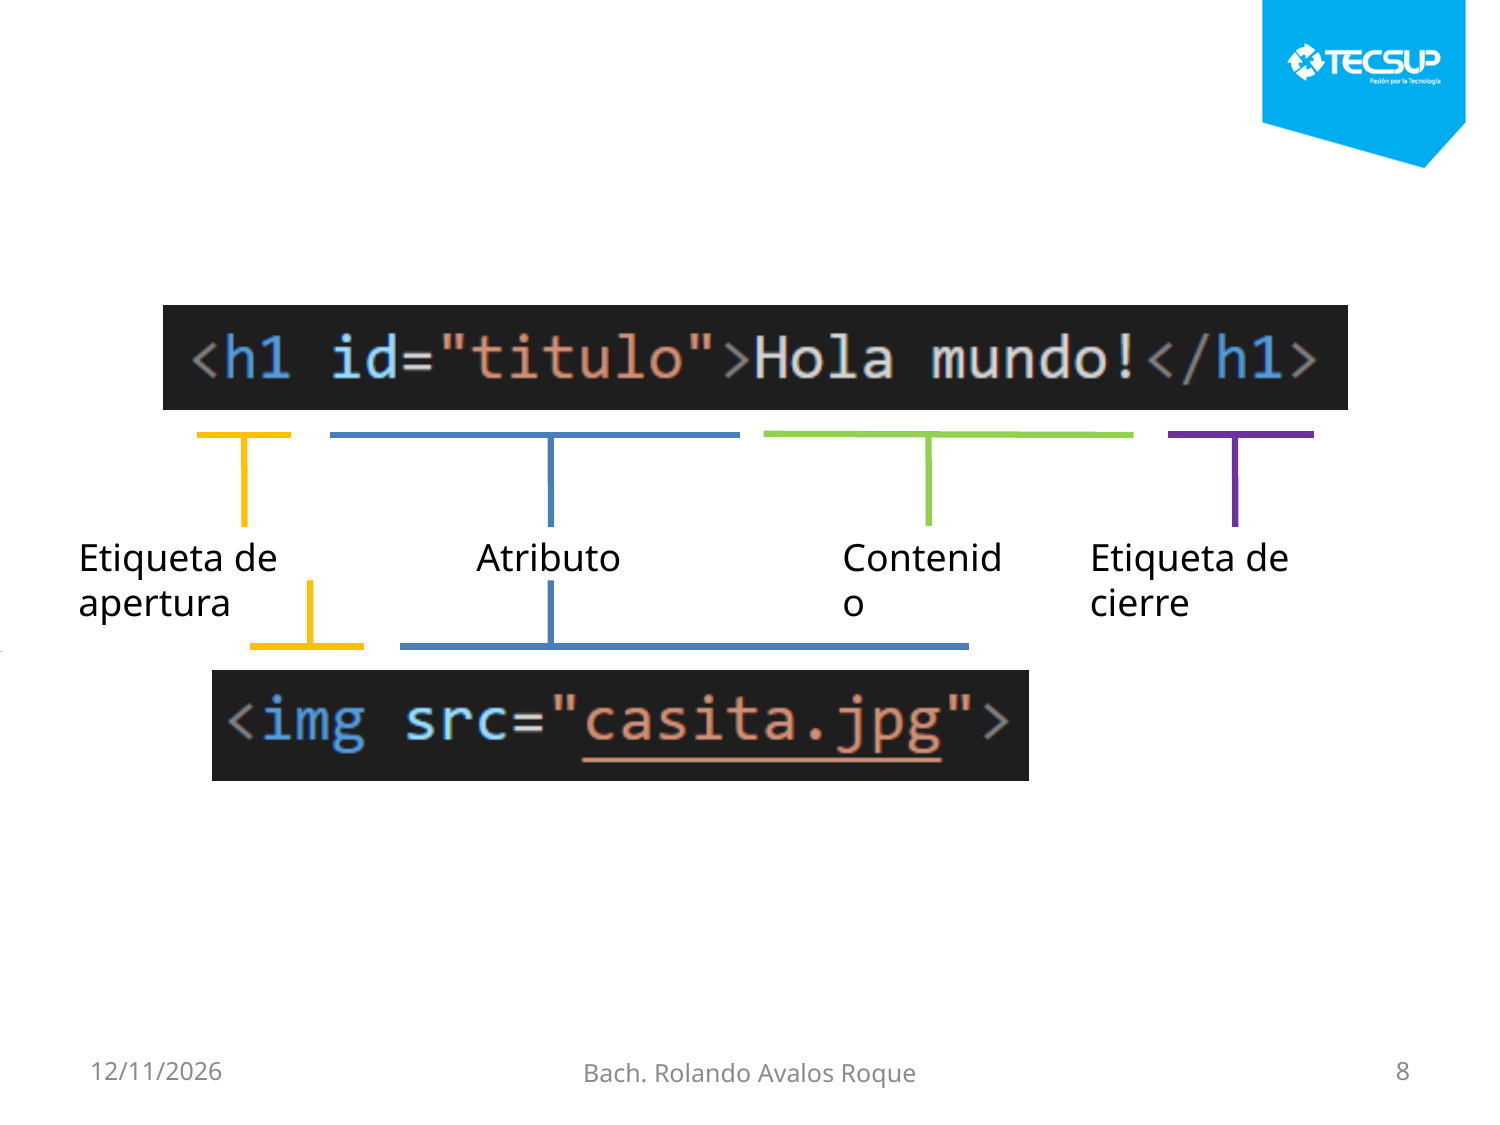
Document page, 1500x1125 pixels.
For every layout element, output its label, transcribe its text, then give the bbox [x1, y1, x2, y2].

text_box Contenido [827, 527, 1035, 632]
picture [1311, 54, 1324, 71]
picture [1325, 50, 1440, 73]
picture [1297, 66, 1314, 80]
text_box Etiqueta de cierre [1074, 527, 1410, 632]
slide_number 8 [1074, 1042, 1425, 1103]
text_box Atributo [461, 527, 641, 587]
picture [0, 0, 1500, 1125]
text_box Etiqueta de apertura [63, 527, 437, 632]
picture [1289, 44, 1314, 71]
picture [1371, 79, 1388, 83]
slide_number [75, 1042, 425, 1103]
footer Bach. Rolando Avalos Roque [512, 1042, 988, 1103]
